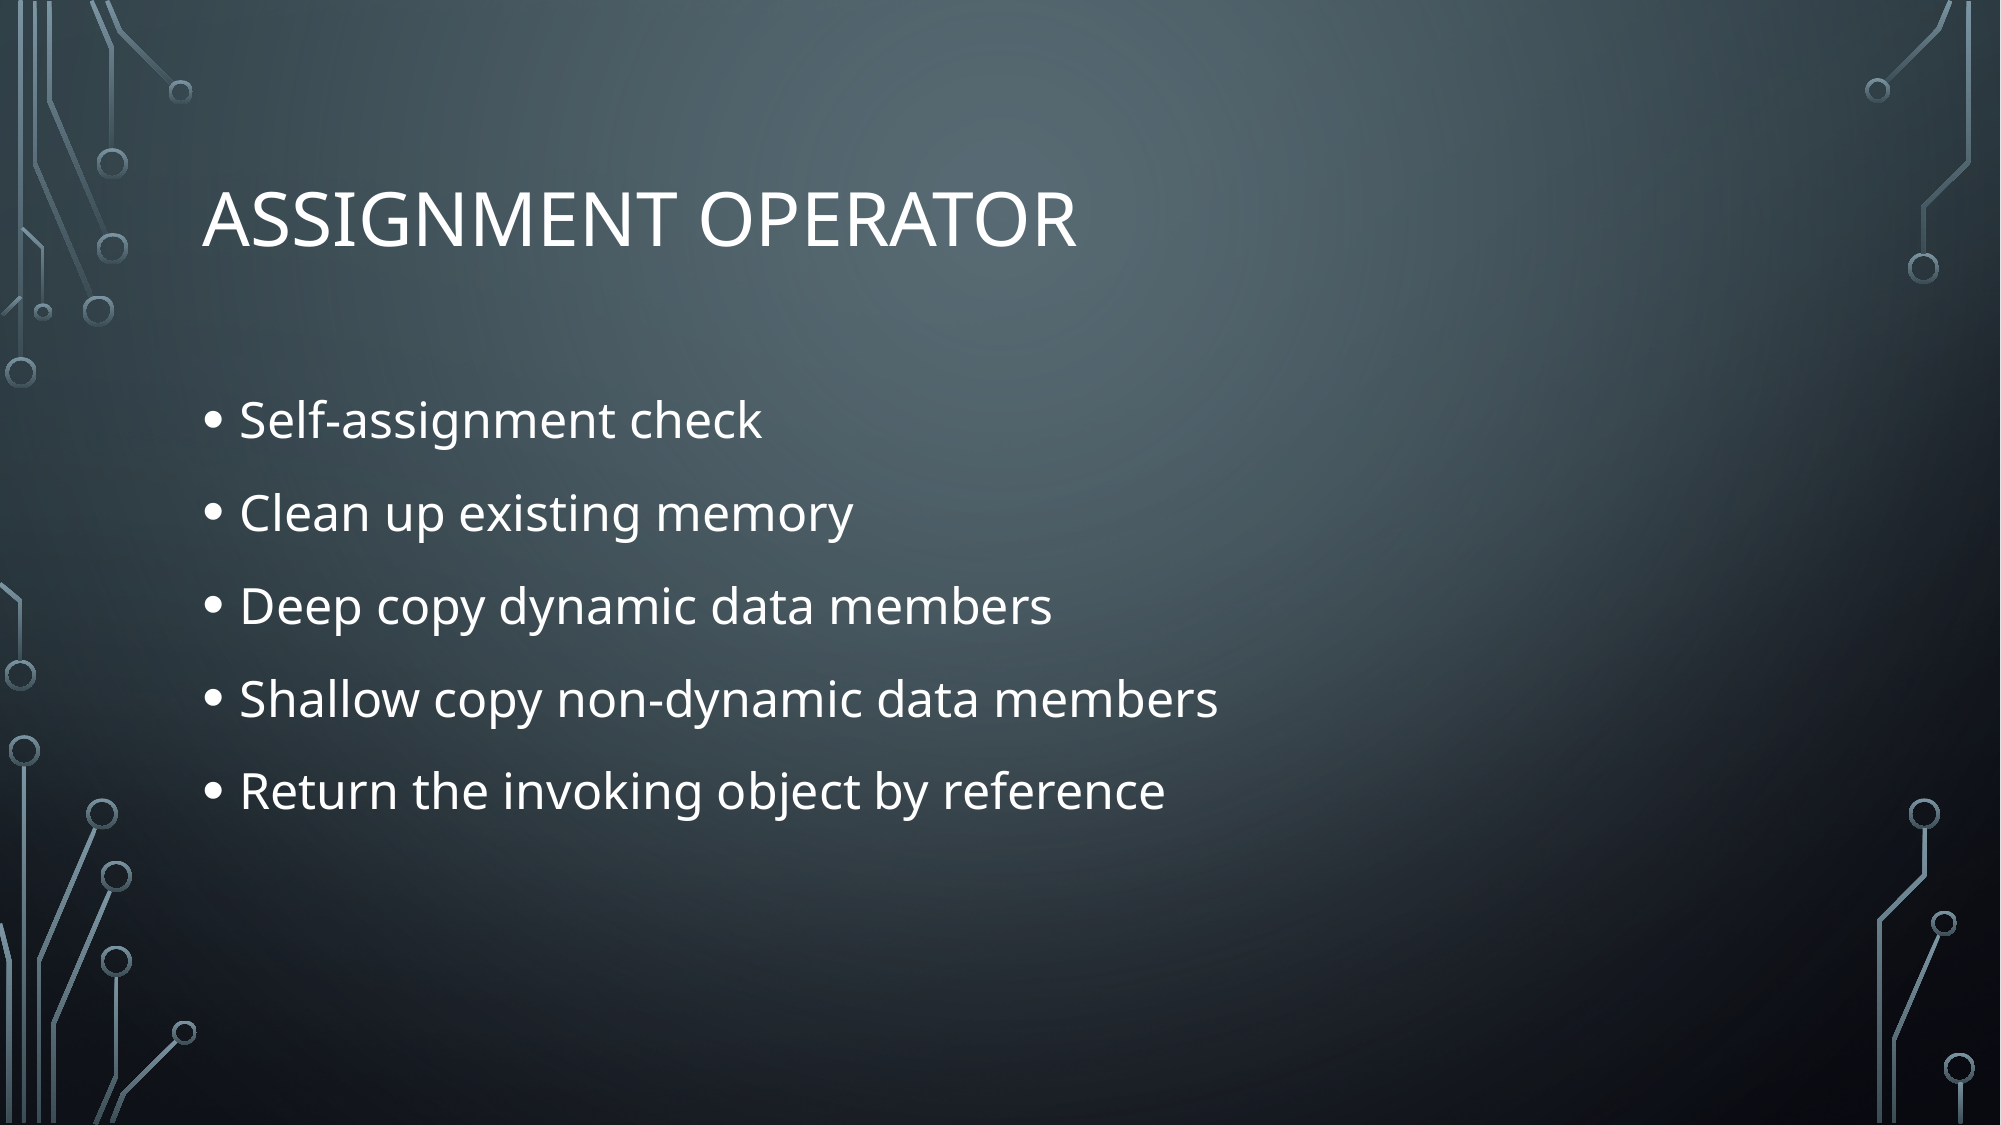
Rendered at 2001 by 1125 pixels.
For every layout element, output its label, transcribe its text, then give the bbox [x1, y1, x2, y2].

list Self-assignment check Clean up existing memory Deep copy dynamic data members Shallow copy non-dynamic data members Return the invoking object by reference [187, 369, 1813, 950]
title assignment operator [187, 101, 1813, 344]
